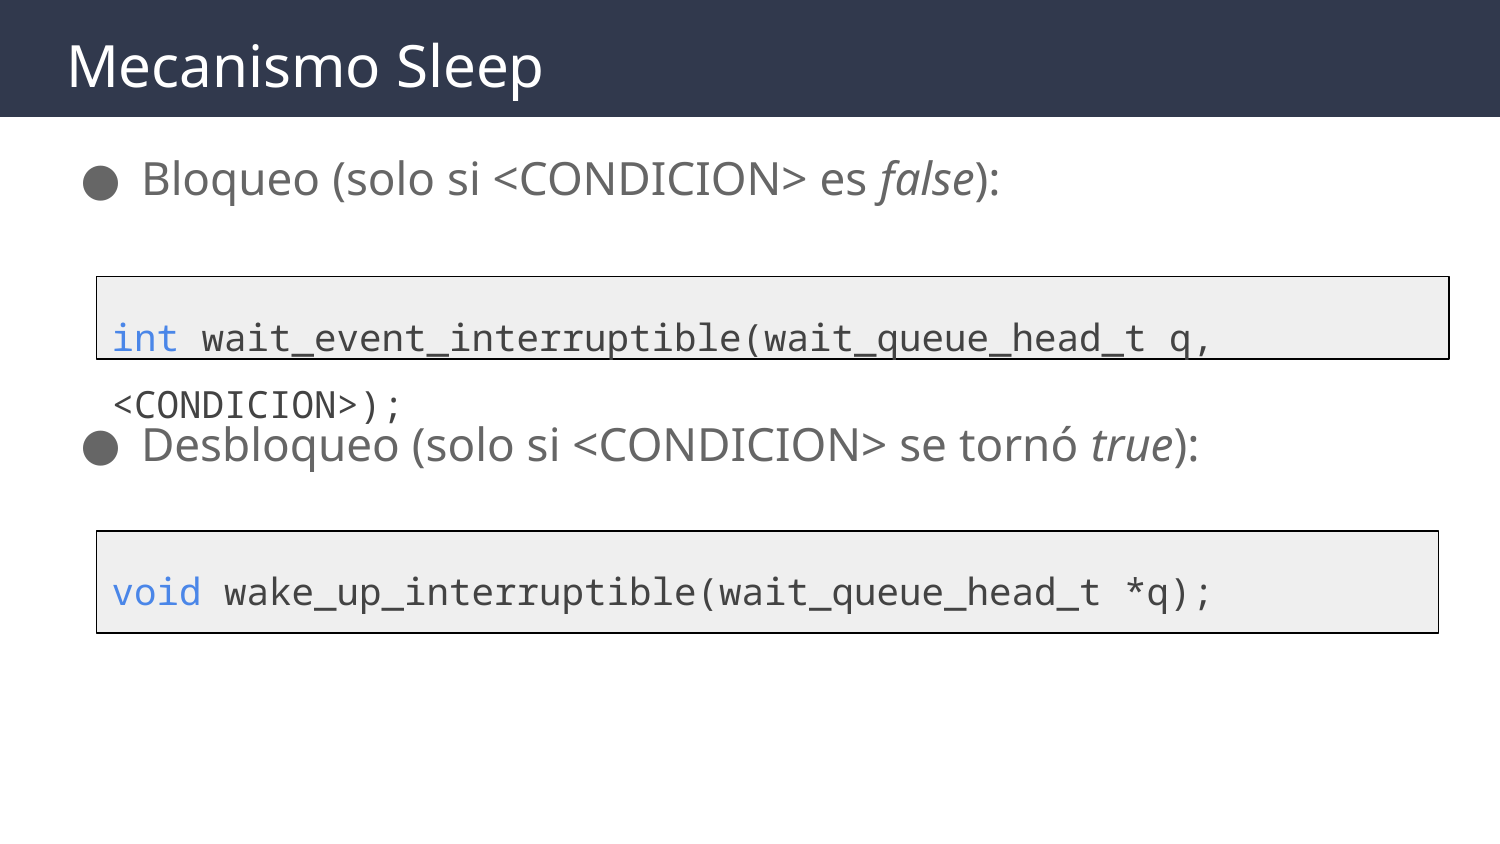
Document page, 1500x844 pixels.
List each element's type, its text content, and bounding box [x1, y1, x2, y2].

title Mecanismo Sleep [51, 14, 1449, 117]
text_box void wake_up_interruptible(wait_queue_head_t *q); [96, 530, 1439, 634]
list Bloqueo (solo si <CONDICION> es false): Desbloqueo (solo si <CONDICION> se tornó true): [51, 126, 1449, 817]
text_box int wait_event_interruptible(wait_queue_head_t q, <CONDICION>); [96, 276, 1449, 359]
